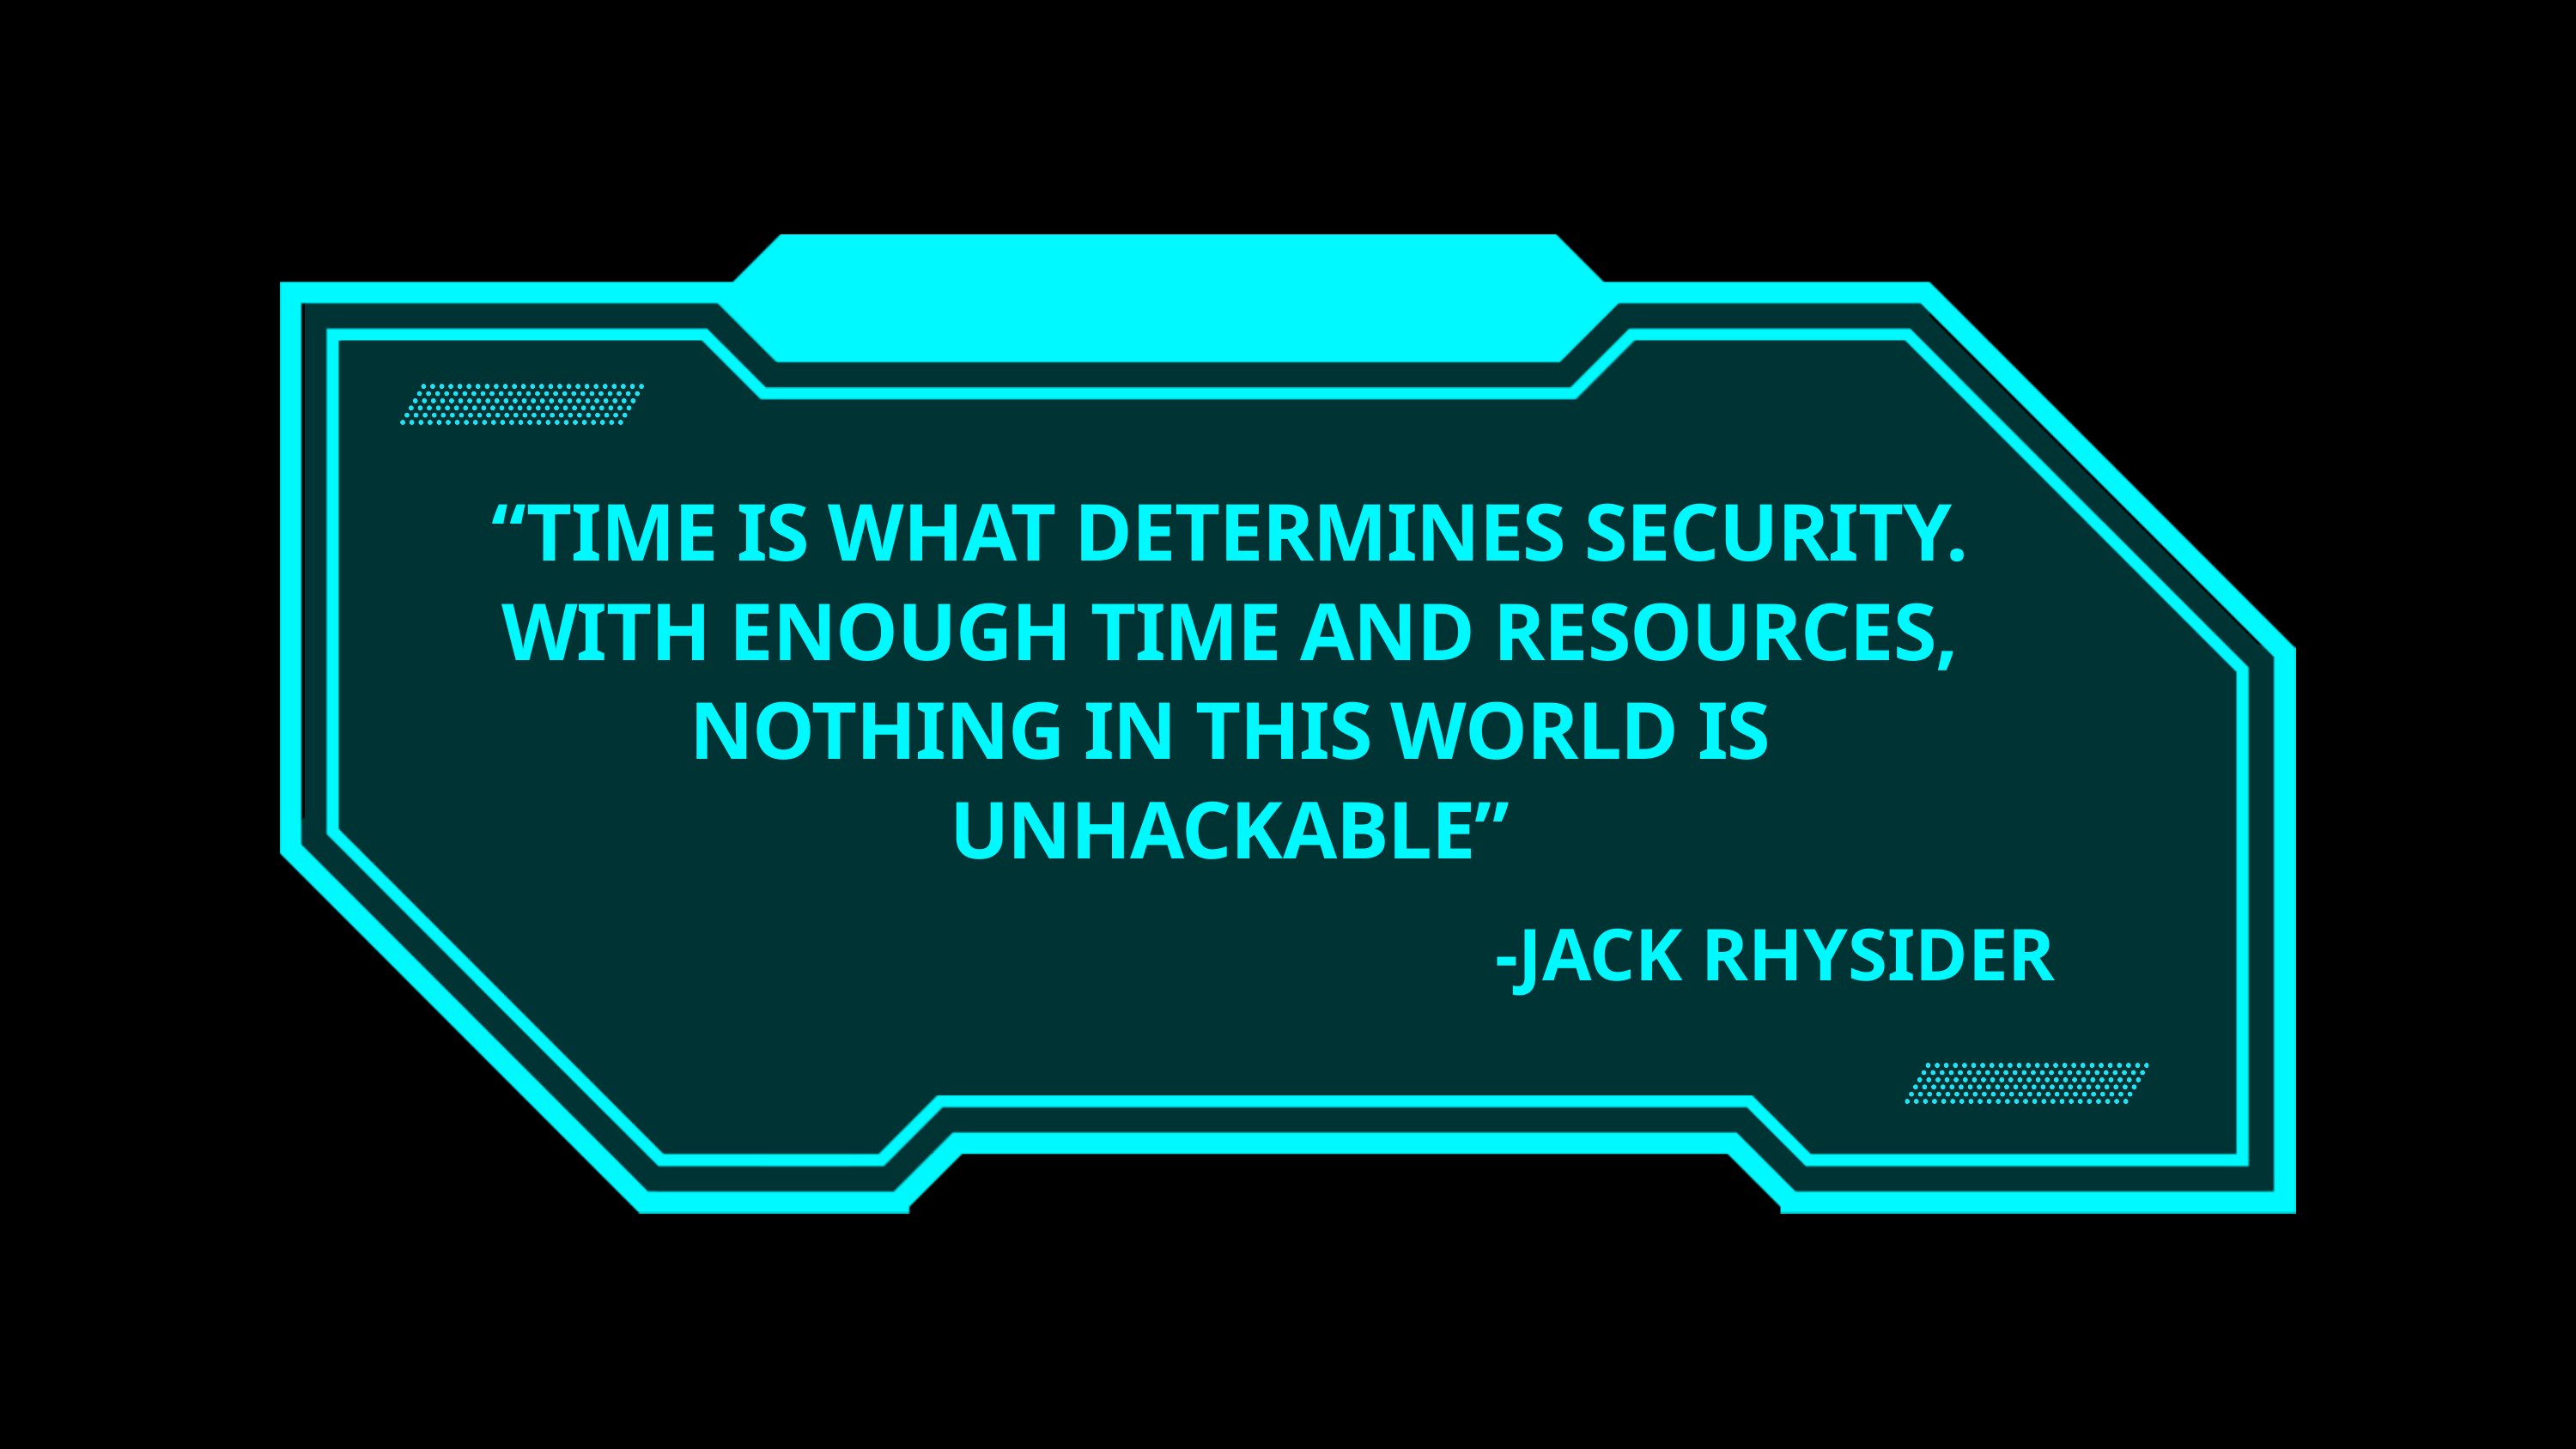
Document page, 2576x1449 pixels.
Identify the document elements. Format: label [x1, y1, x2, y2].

text_box [623, 1064, 912, 1191]
text_box [643, 1056, 932, 1182]
text_box [905, 644, 2281, 1153]
text_box [1755, 1063, 2281, 1179]
text_box [577, 1103, 619, 1153]
text_box [1775, 1083, 2281, 1199]
text_box [1648, 396, 2162, 905]
text_box [386, 587, 902, 1095]
text_box [304, 289, 1929, 830]
text_box [280, 234, 2296, 1214]
